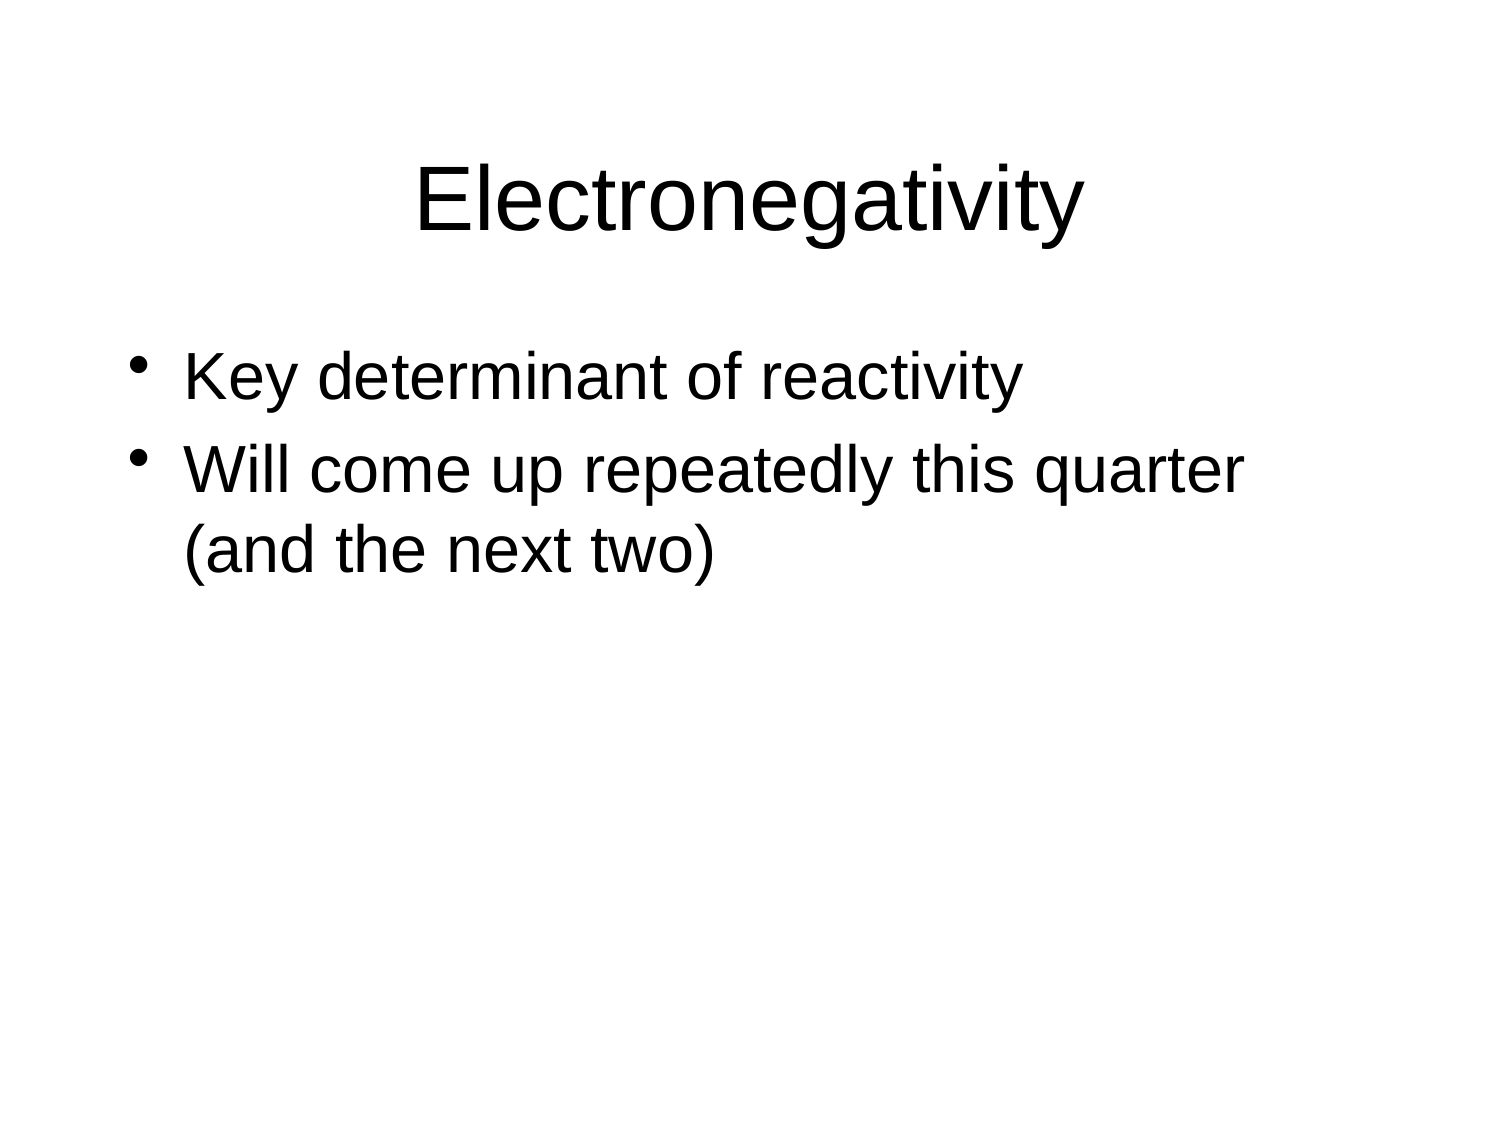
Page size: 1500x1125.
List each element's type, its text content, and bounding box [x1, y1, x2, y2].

list Key determinant of reactivity Will come up repeatedly this quarter (and the next two) [112, 324, 1388, 1000]
title Electronegativity [112, 99, 1388, 288]
